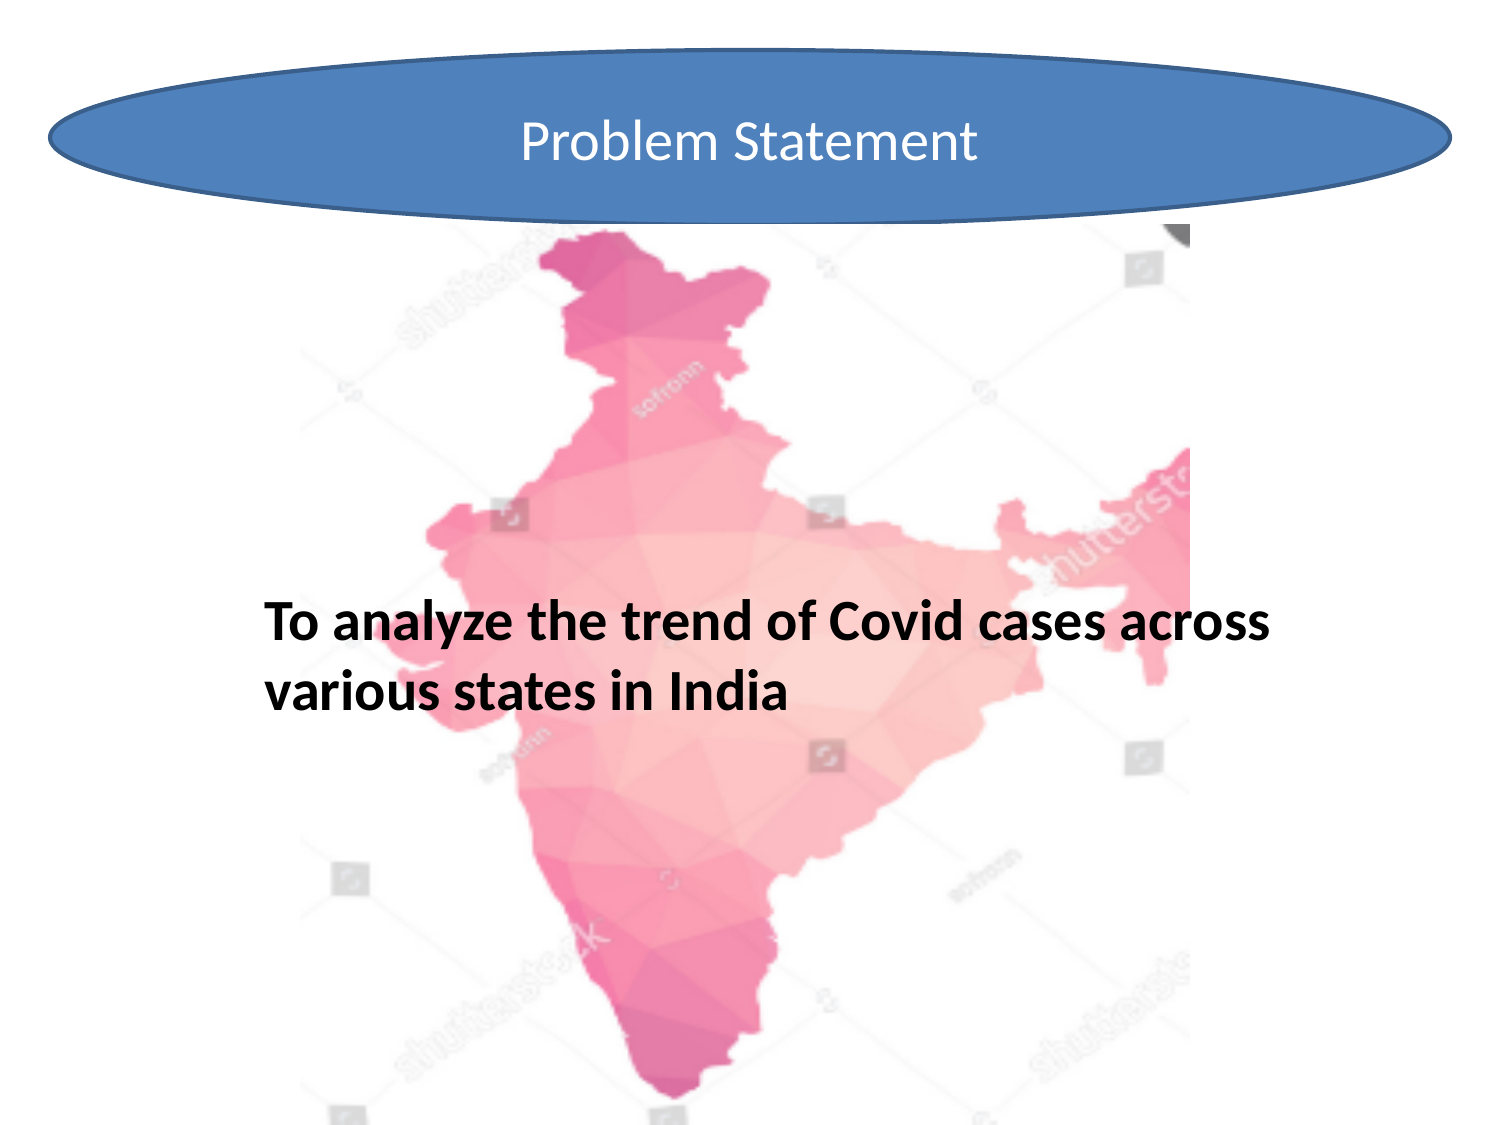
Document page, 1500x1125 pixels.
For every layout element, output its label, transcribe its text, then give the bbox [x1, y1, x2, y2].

text_box To analyze the trend of Covid cases across various states in India [249, 574, 294, 730]
text_box To analyze the trend of Covid cases across various states in India [1193, 574, 1450, 730]
text_box Problem Statement [47, 47, 1453, 223]
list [299, 224, 1190, 1125]
